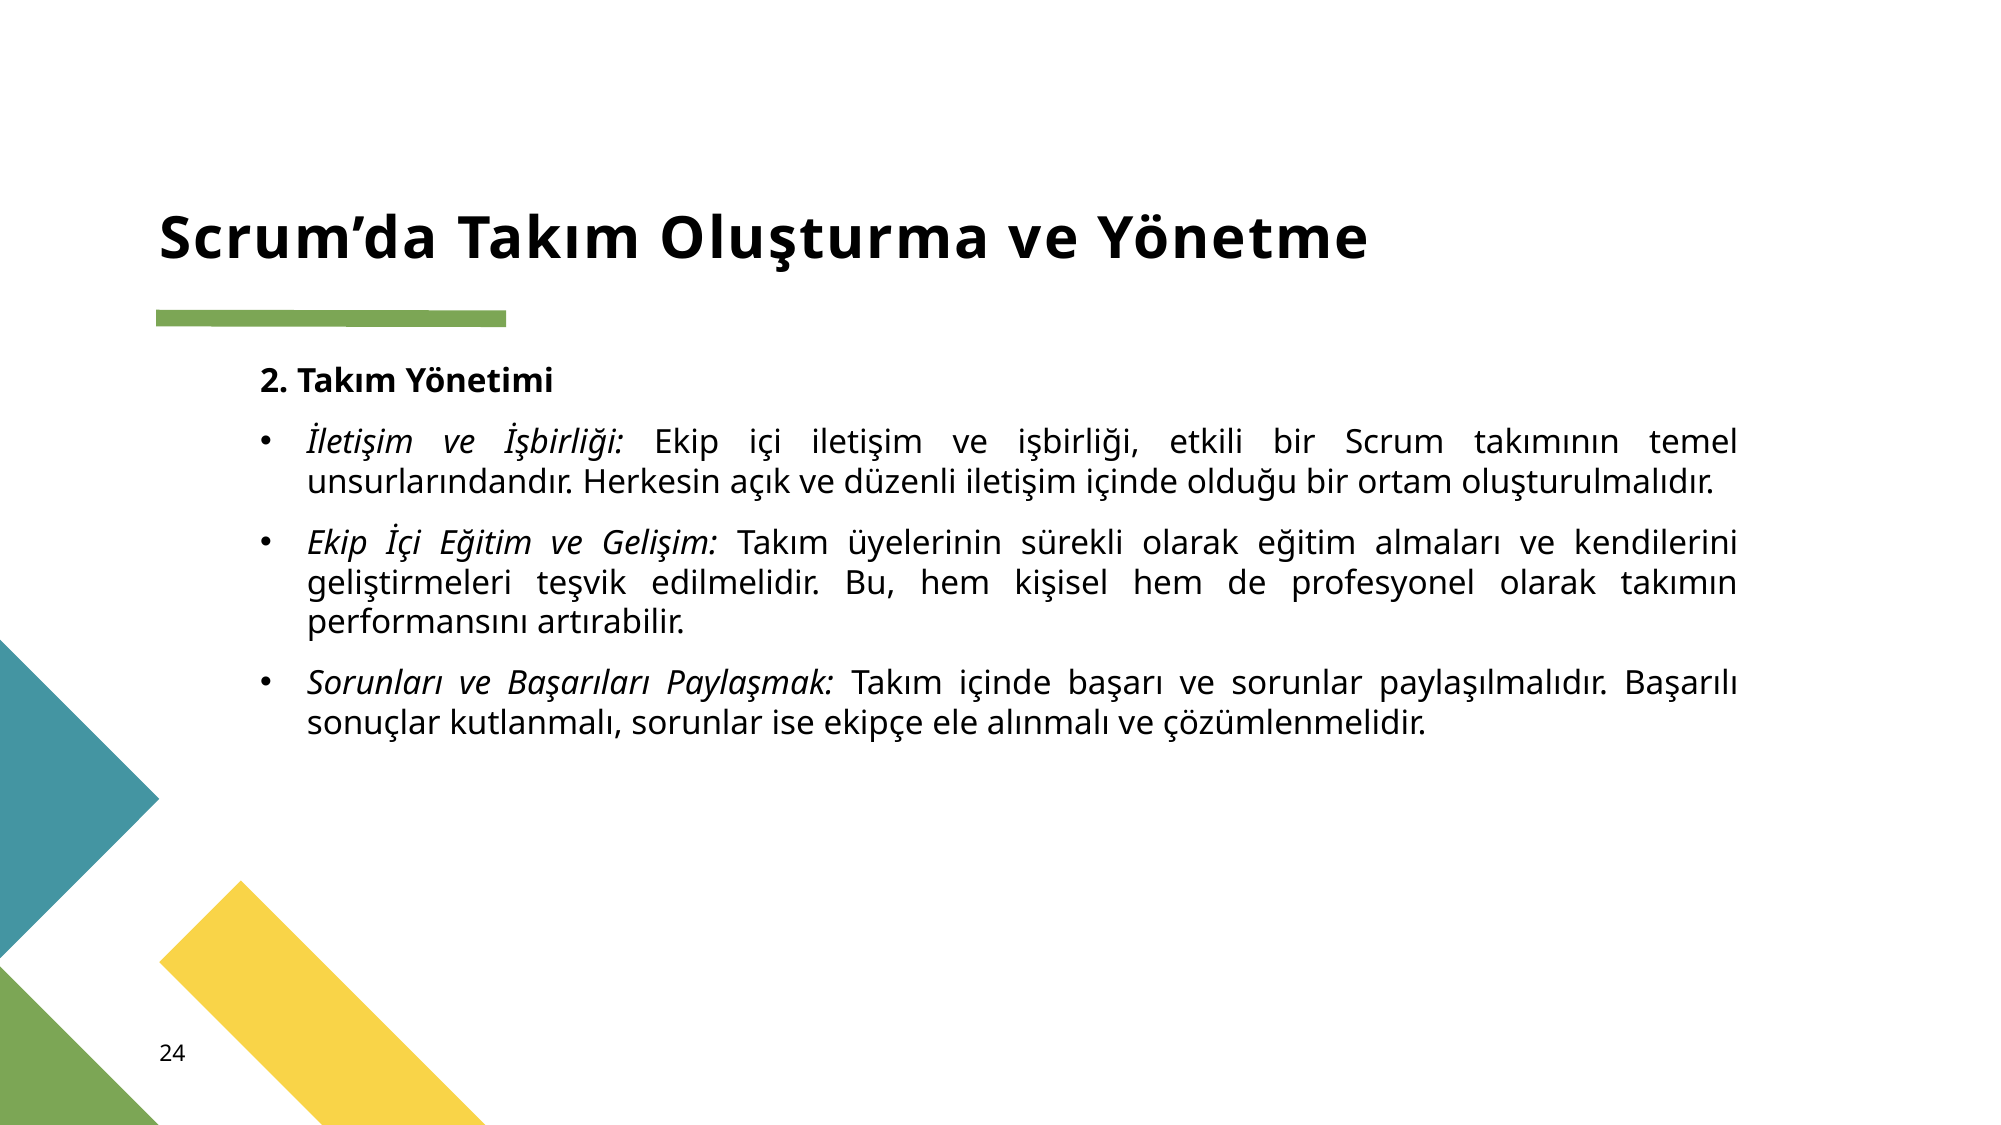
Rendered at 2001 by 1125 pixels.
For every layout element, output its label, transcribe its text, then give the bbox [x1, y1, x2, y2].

slide_number 24 [159, 1038, 246, 1080]
title Scrum’da Takım Oluşturma ve Yönetme [159, 170, 1691, 272]
list 2. Takım Yönetimi İletişim ve İşbirliği: Ekip içi iletişim ve işbirliği, etkili bir Scrum takımının temel unsurlarındandır. Herkesin açık ve düzenli iletişim içinde olduğu bir ortam oluşturulmalıdır. Ekip İçi Eğitim ve Gelişim: Takım üyelerinin sürekli olarak eğitim almaları ve kendilerini geliştirmeleri teşvik edilmelidir. Bu, hem kişisel hem de profesyonel olarak takımın performansını artırabilir. Sorunları ve Başarıları Paylaşmak: Takım içinde başarı ve sorunlar paylaşılmalıdır. Başarılı sonuçlar kutlanmalı, sorunlar ise ekipçe ele alınmalı ve çözümlenmelidir. [260, 359, 1740, 860]
